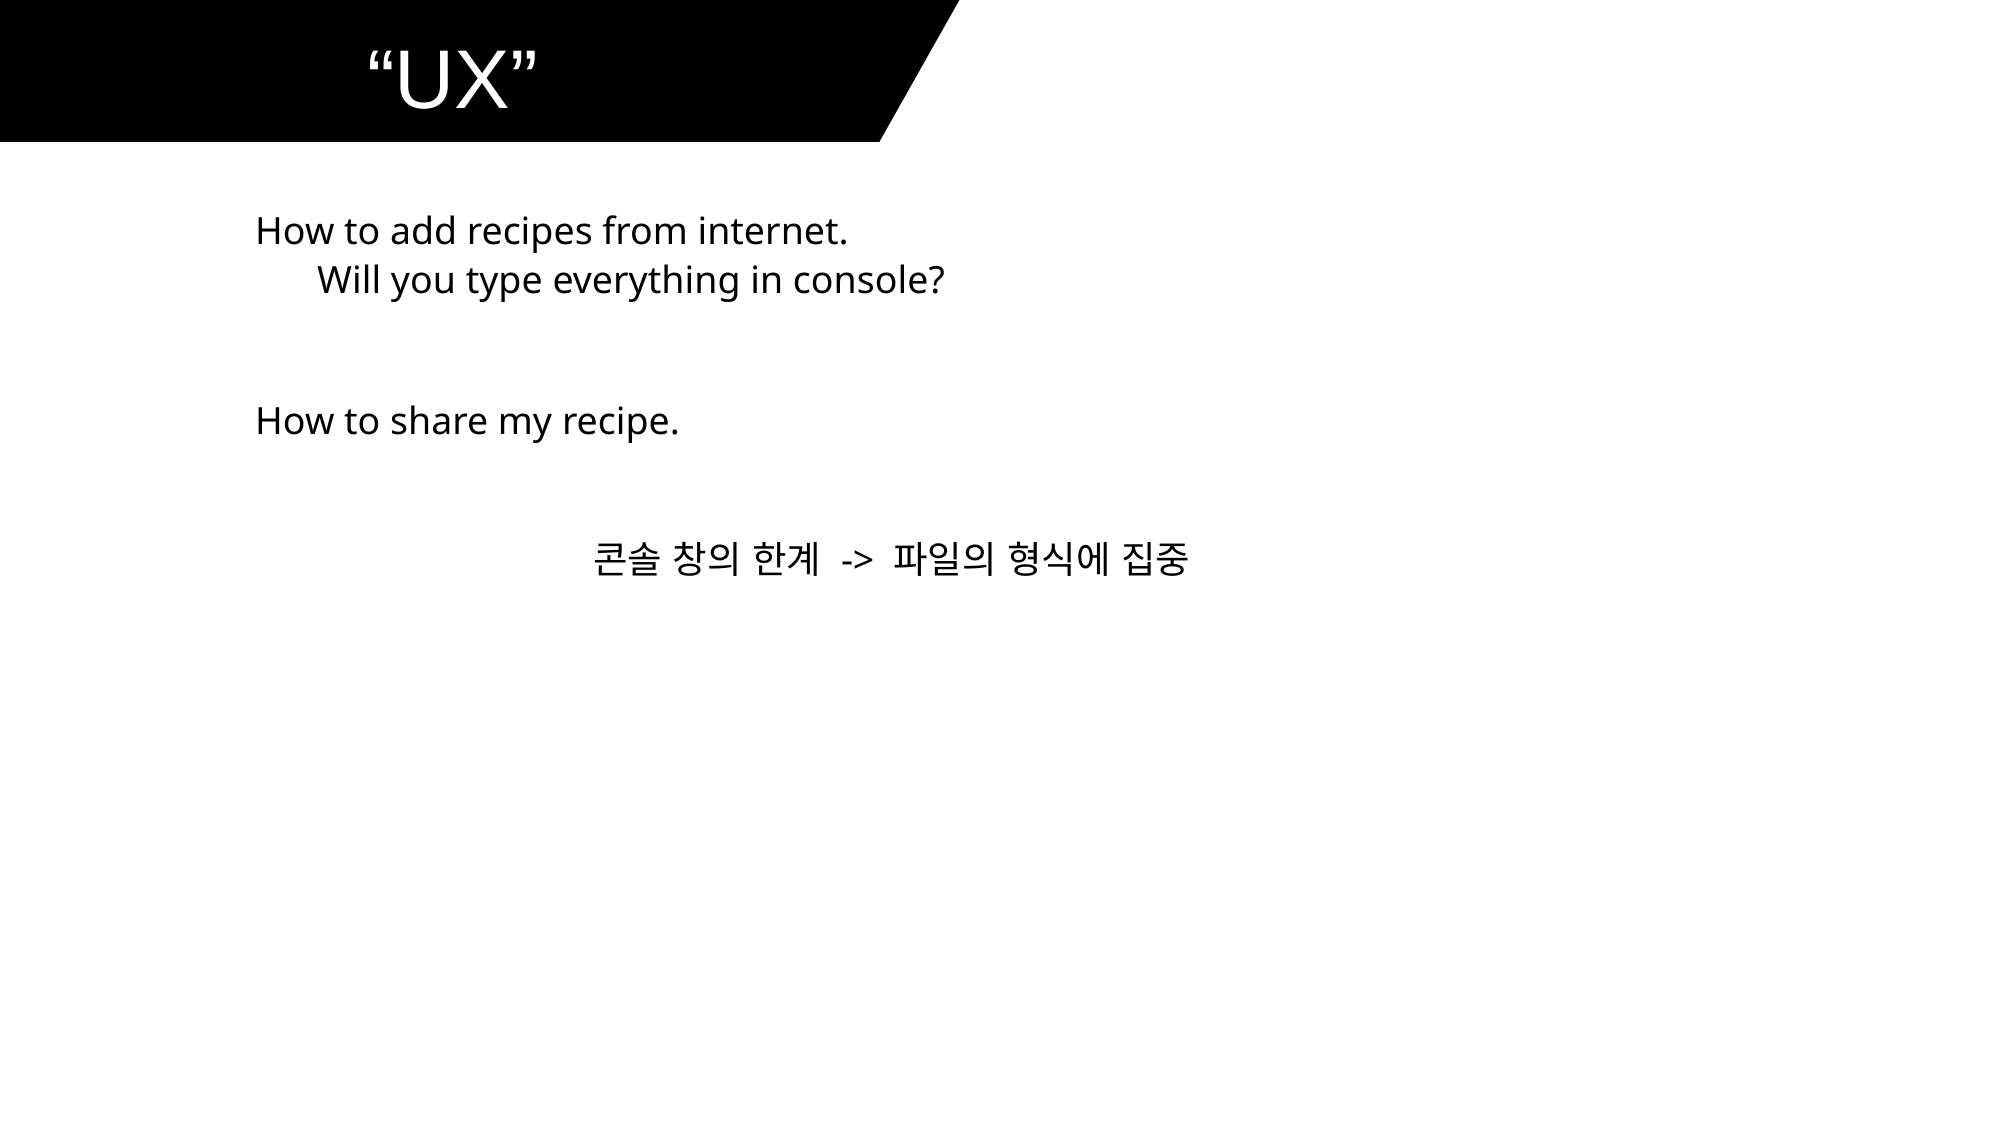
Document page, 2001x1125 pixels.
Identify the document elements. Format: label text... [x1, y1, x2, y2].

text_box 콘솔 창의 한계 -> 파일의 형식에 집중 [578, 528, 1574, 589]
text_box [0, 0, 960, 142]
text_box How to add recipes from internet. [240, 199, 969, 260]
text_box Will you type everything in console? [302, 248, 1031, 309]
text_box “UX” [352, 17, 554, 133]
text_box How to share my recipe. [240, 389, 969, 449]
